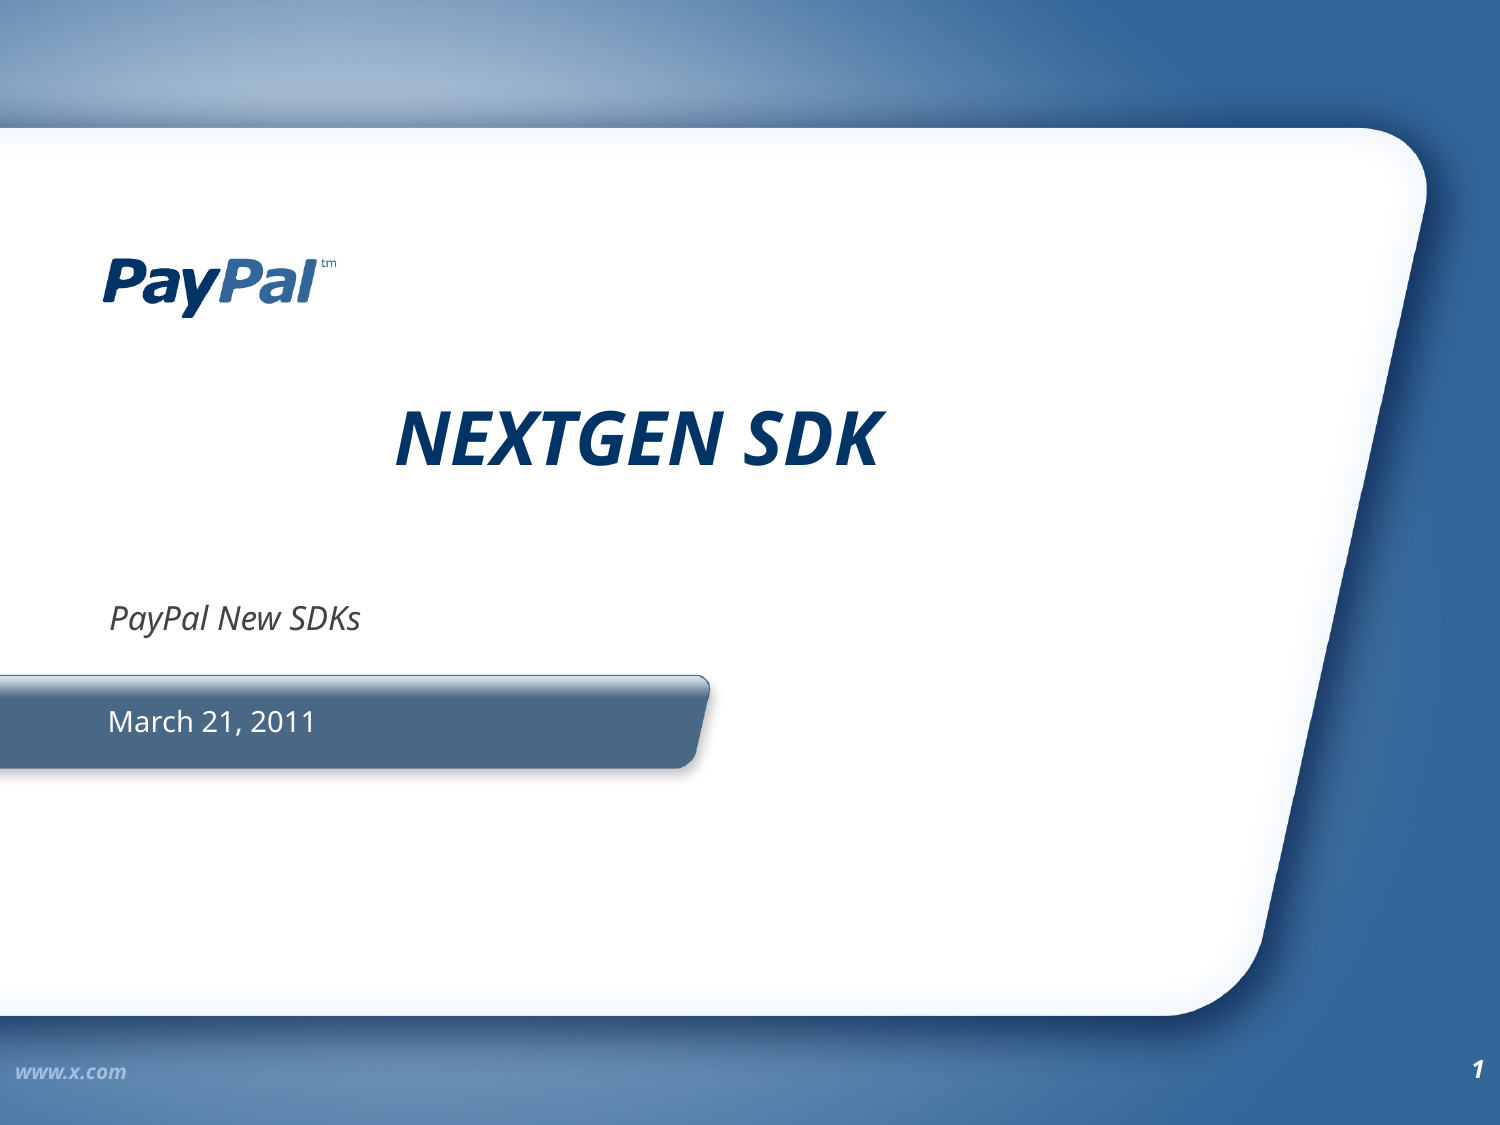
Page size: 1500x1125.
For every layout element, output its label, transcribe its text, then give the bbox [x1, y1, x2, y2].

picture [0, 0, 1500, 1125]
title NextGEN SDK [0, 349, 1276, 490]
list PayPal New SDKs [94, 589, 1039, 647]
footer www.x.com [0, 1042, 804, 1101]
slide_number 1 [1412, 1045, 1500, 1097]
list March 21, 2011 [93, 675, 677, 768]
